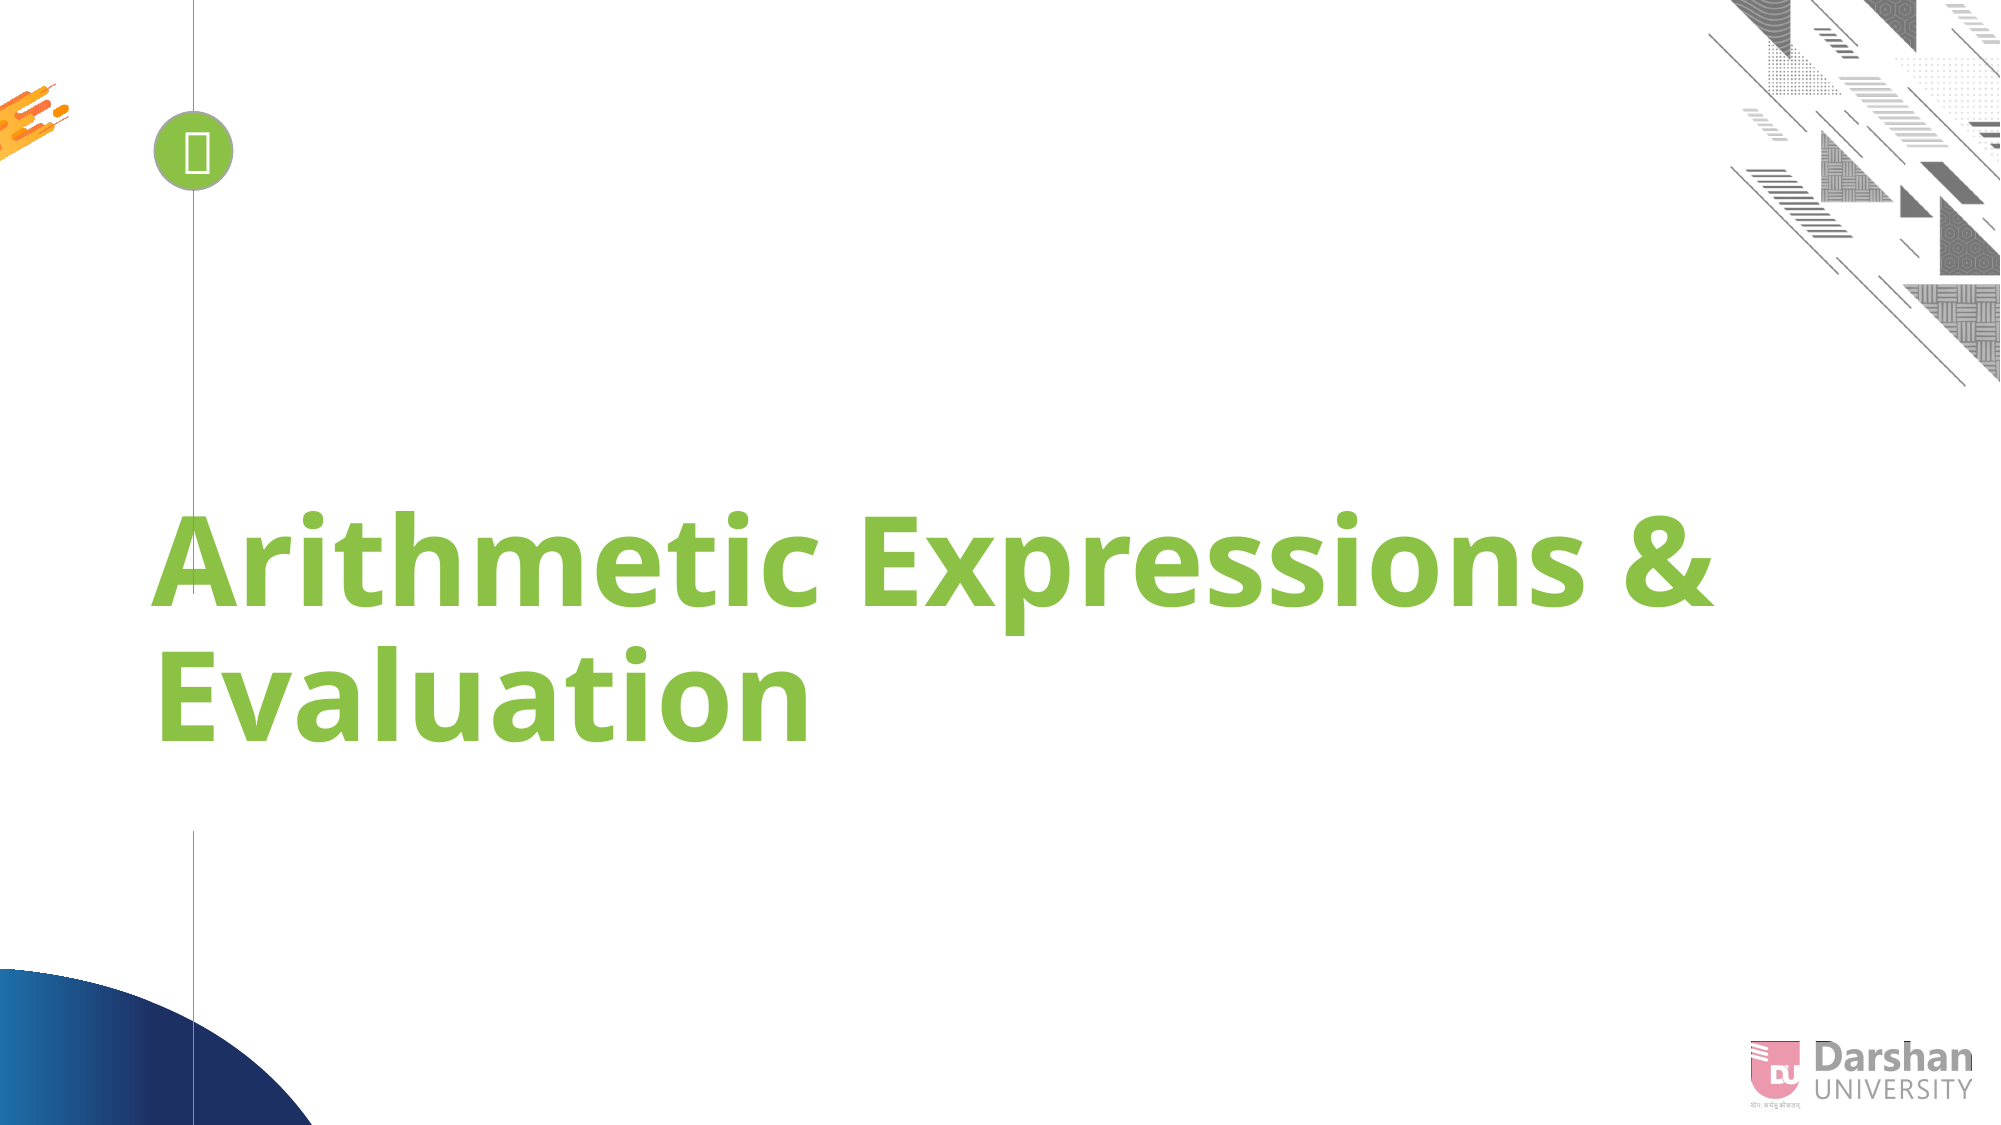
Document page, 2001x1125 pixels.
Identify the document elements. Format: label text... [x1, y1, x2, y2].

picture [0, 65, 90, 193]
title Arithmetic Expressions & Evaluation [136, 307, 1990, 776]
table_cell scanf(“%lu”, &a) [1751, 1041, 1972, 1109]
text_box  [153, 110, 234, 191]
